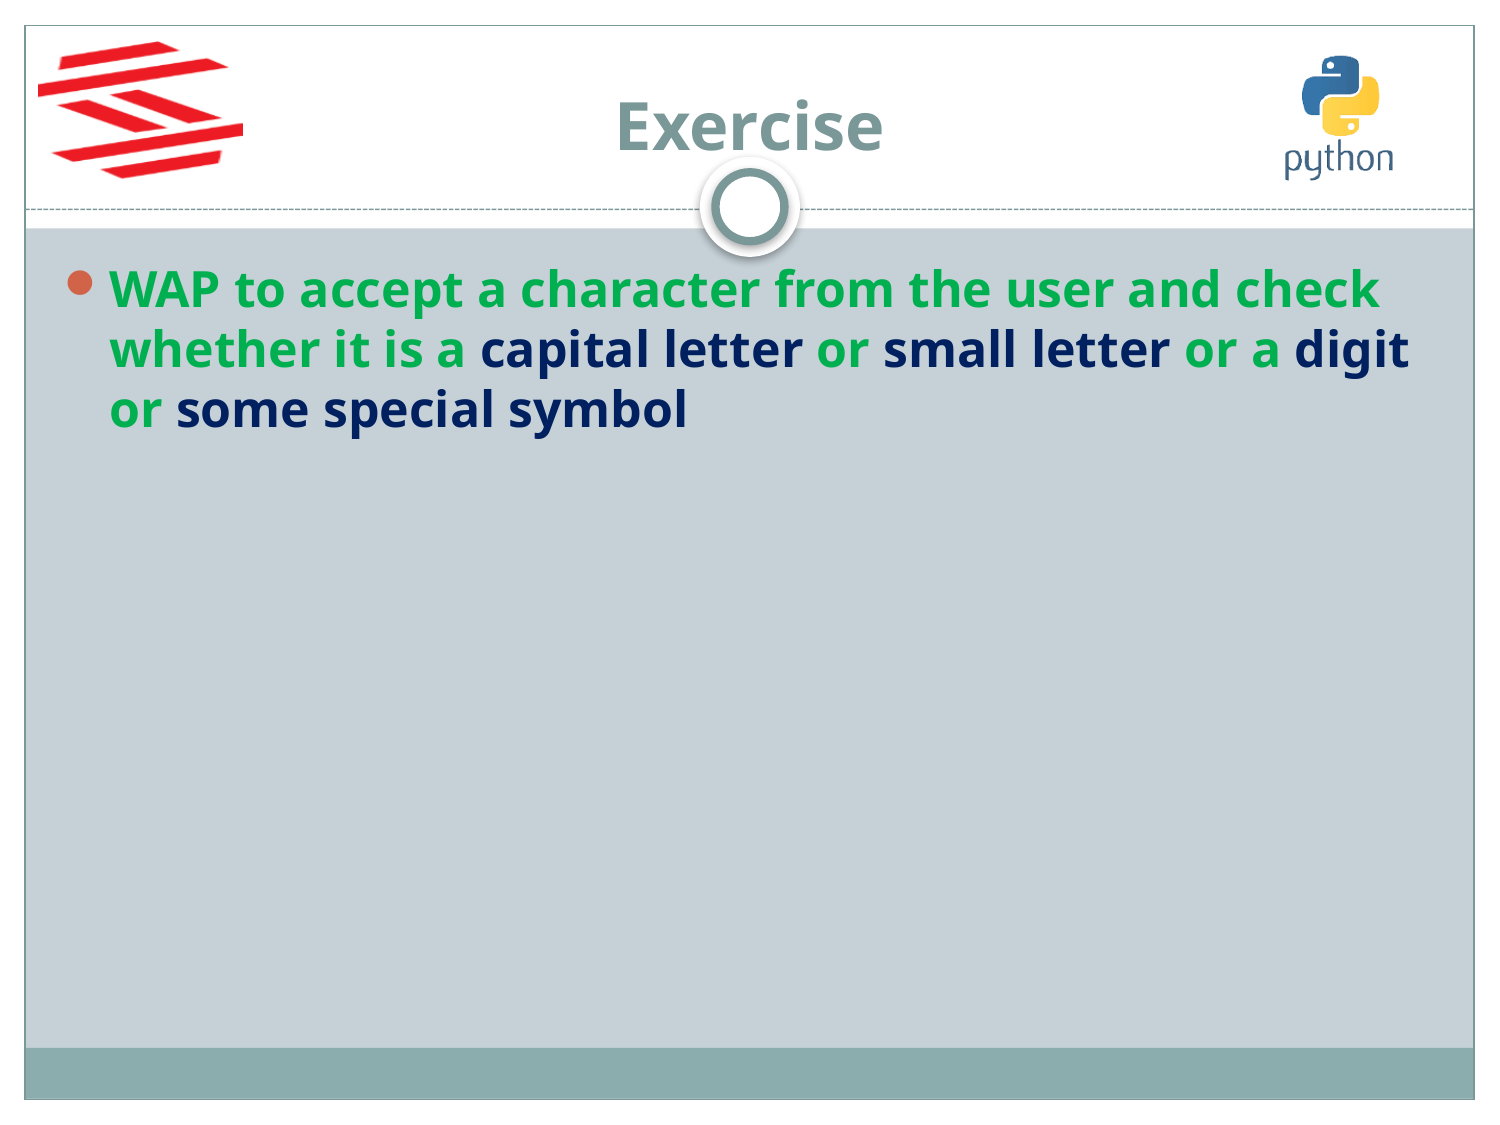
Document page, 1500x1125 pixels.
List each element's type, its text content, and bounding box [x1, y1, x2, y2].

picture [1206, 53, 1471, 186]
title Exercise [248, 46, 1459, 172]
list WAP to accept a character from the user and check whether it is a capital letter or small letter or a digit or some special symbol [49, 250, 1445, 1047]
picture [37, 40, 243, 185]
